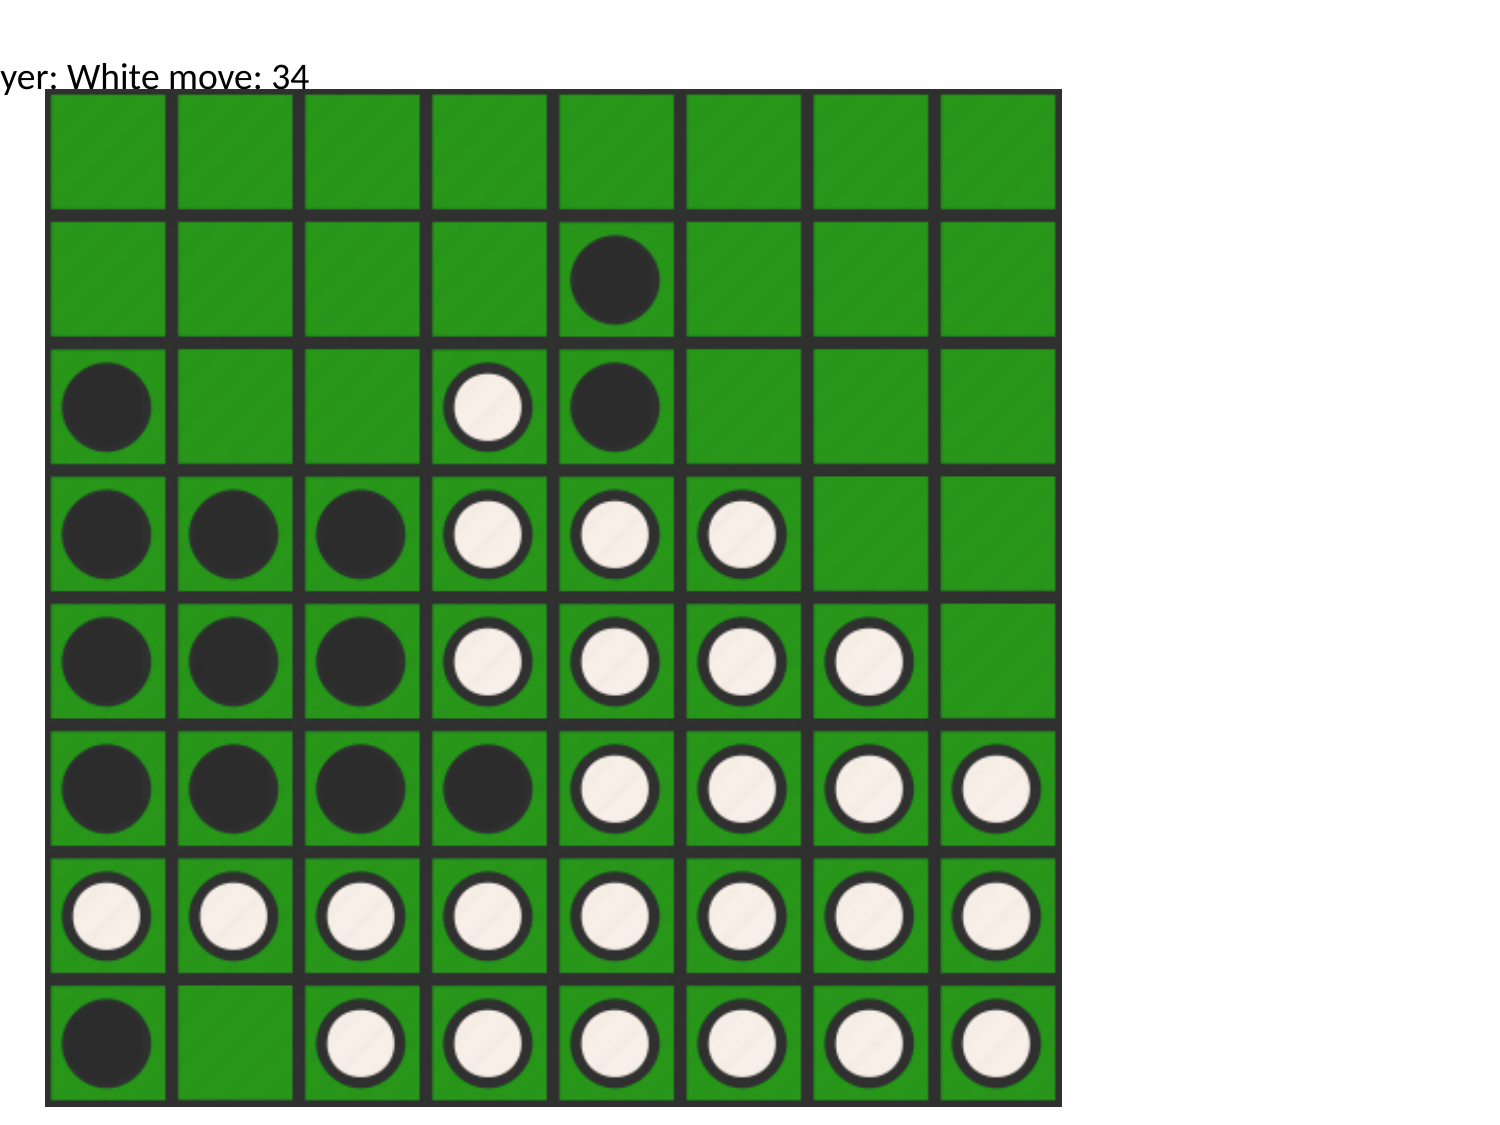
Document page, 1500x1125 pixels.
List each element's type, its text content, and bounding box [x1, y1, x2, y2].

picture [44, 89, 1062, 1107]
text_box turn: 36 player: White move: 34 [0, 44, 325, 105]
